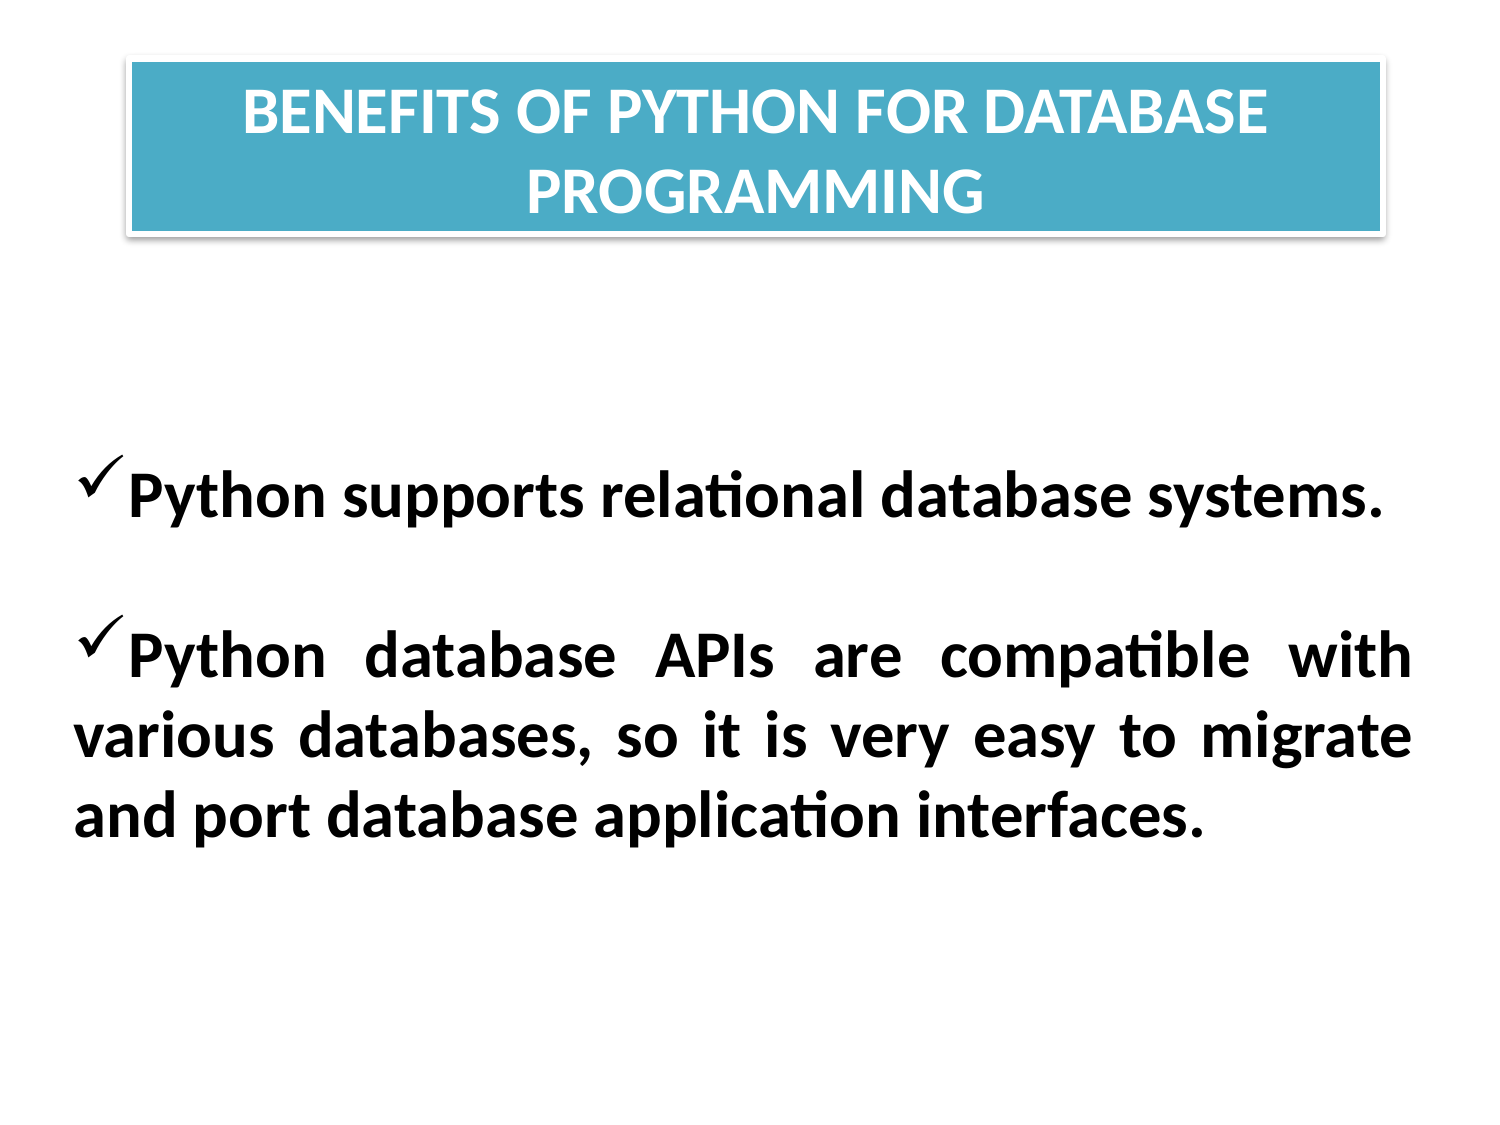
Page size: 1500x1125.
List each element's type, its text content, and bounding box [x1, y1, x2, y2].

title BENEFITS OF PYTHON FOR DATABASE PROGRAMMING [126, 55, 1386, 237]
text_box Python supports relational database systems. Python database APIs are compatible with various databases, so it is very easy to migrate and port database application interfaces. [58, 363, 1430, 858]
